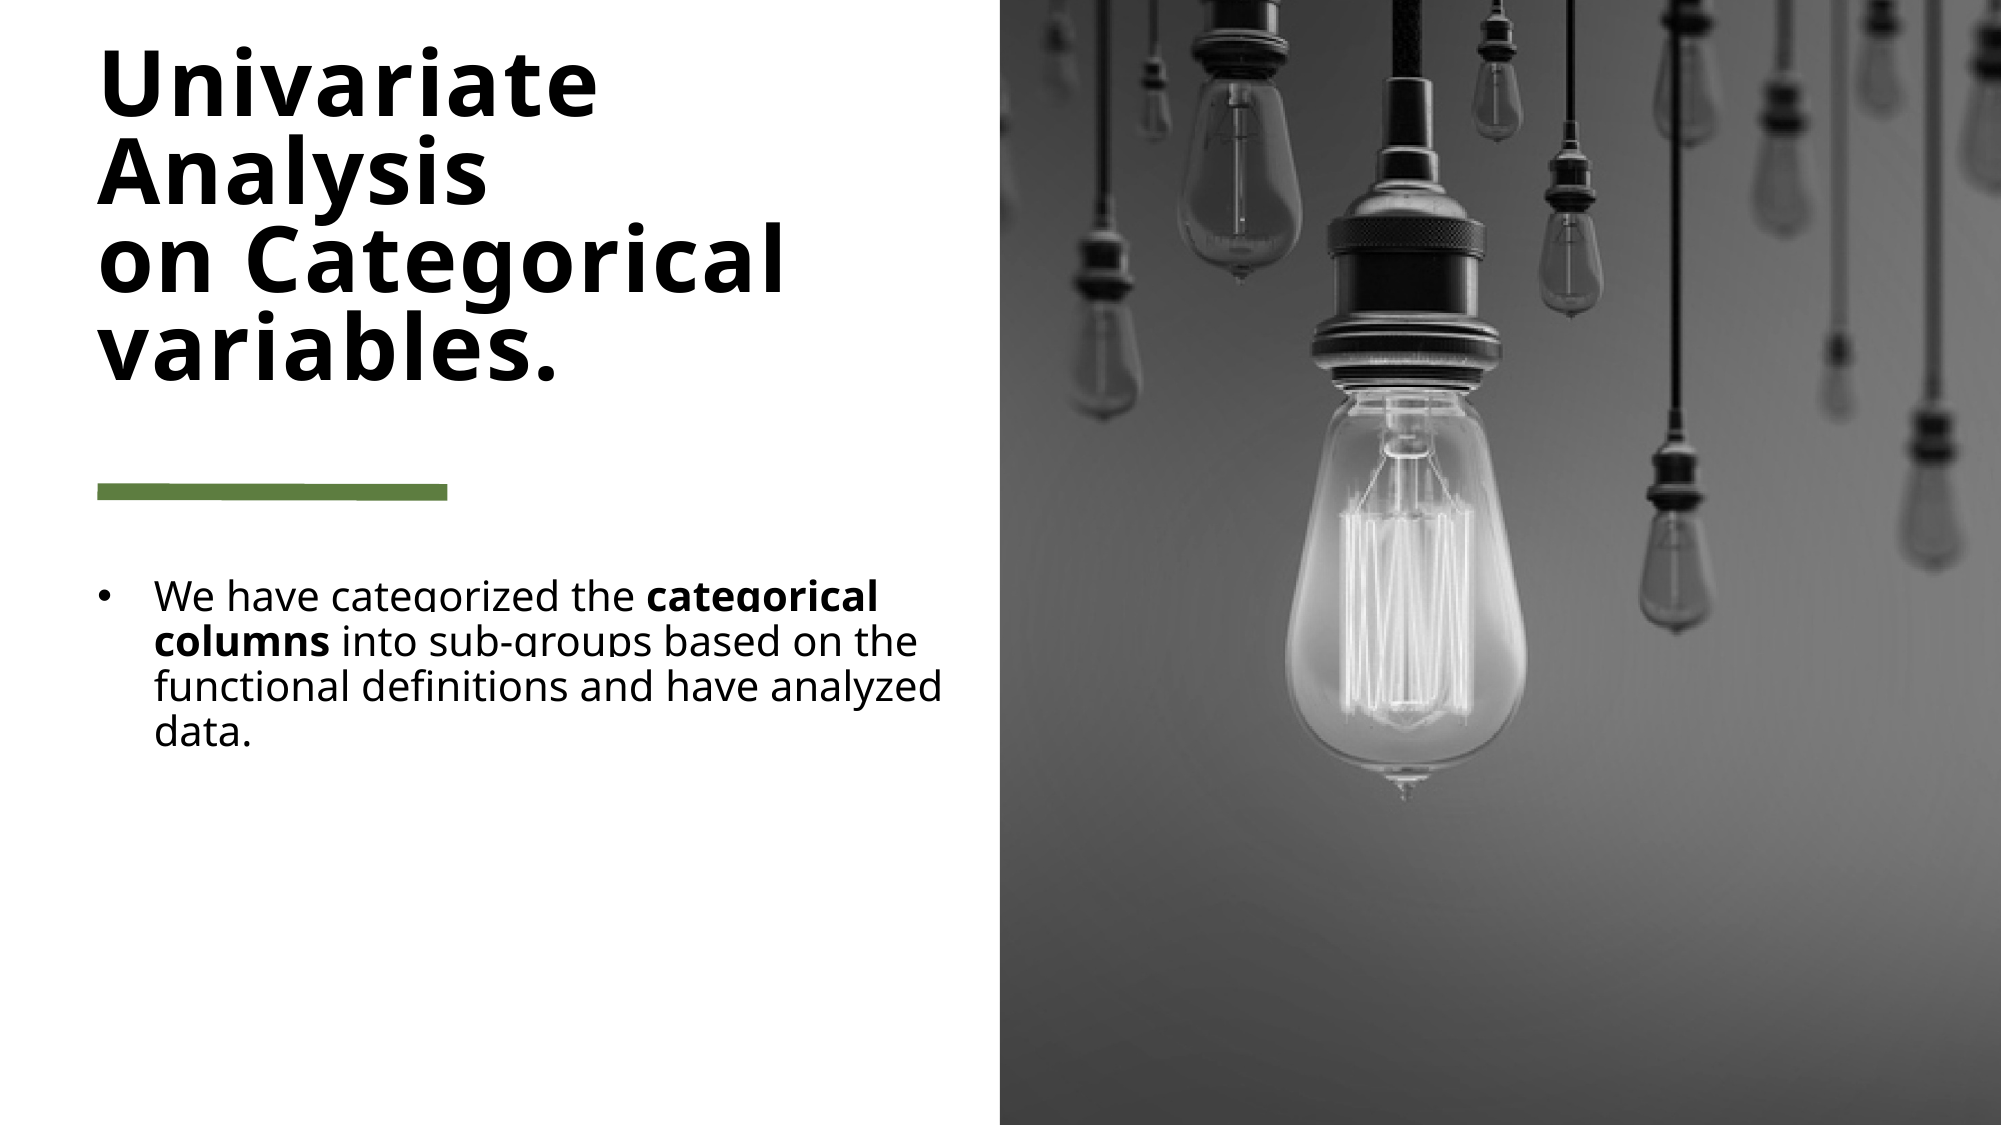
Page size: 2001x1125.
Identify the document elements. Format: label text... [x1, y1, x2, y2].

picture [999, 0, 2001, 1125]
title Univariate Analysis on Categorical variables. [97, 166, 928, 399]
list We have categorized the categorical columns into sub-groups based on the functional definitions and have analyzed data. [97, 537, 981, 1030]
